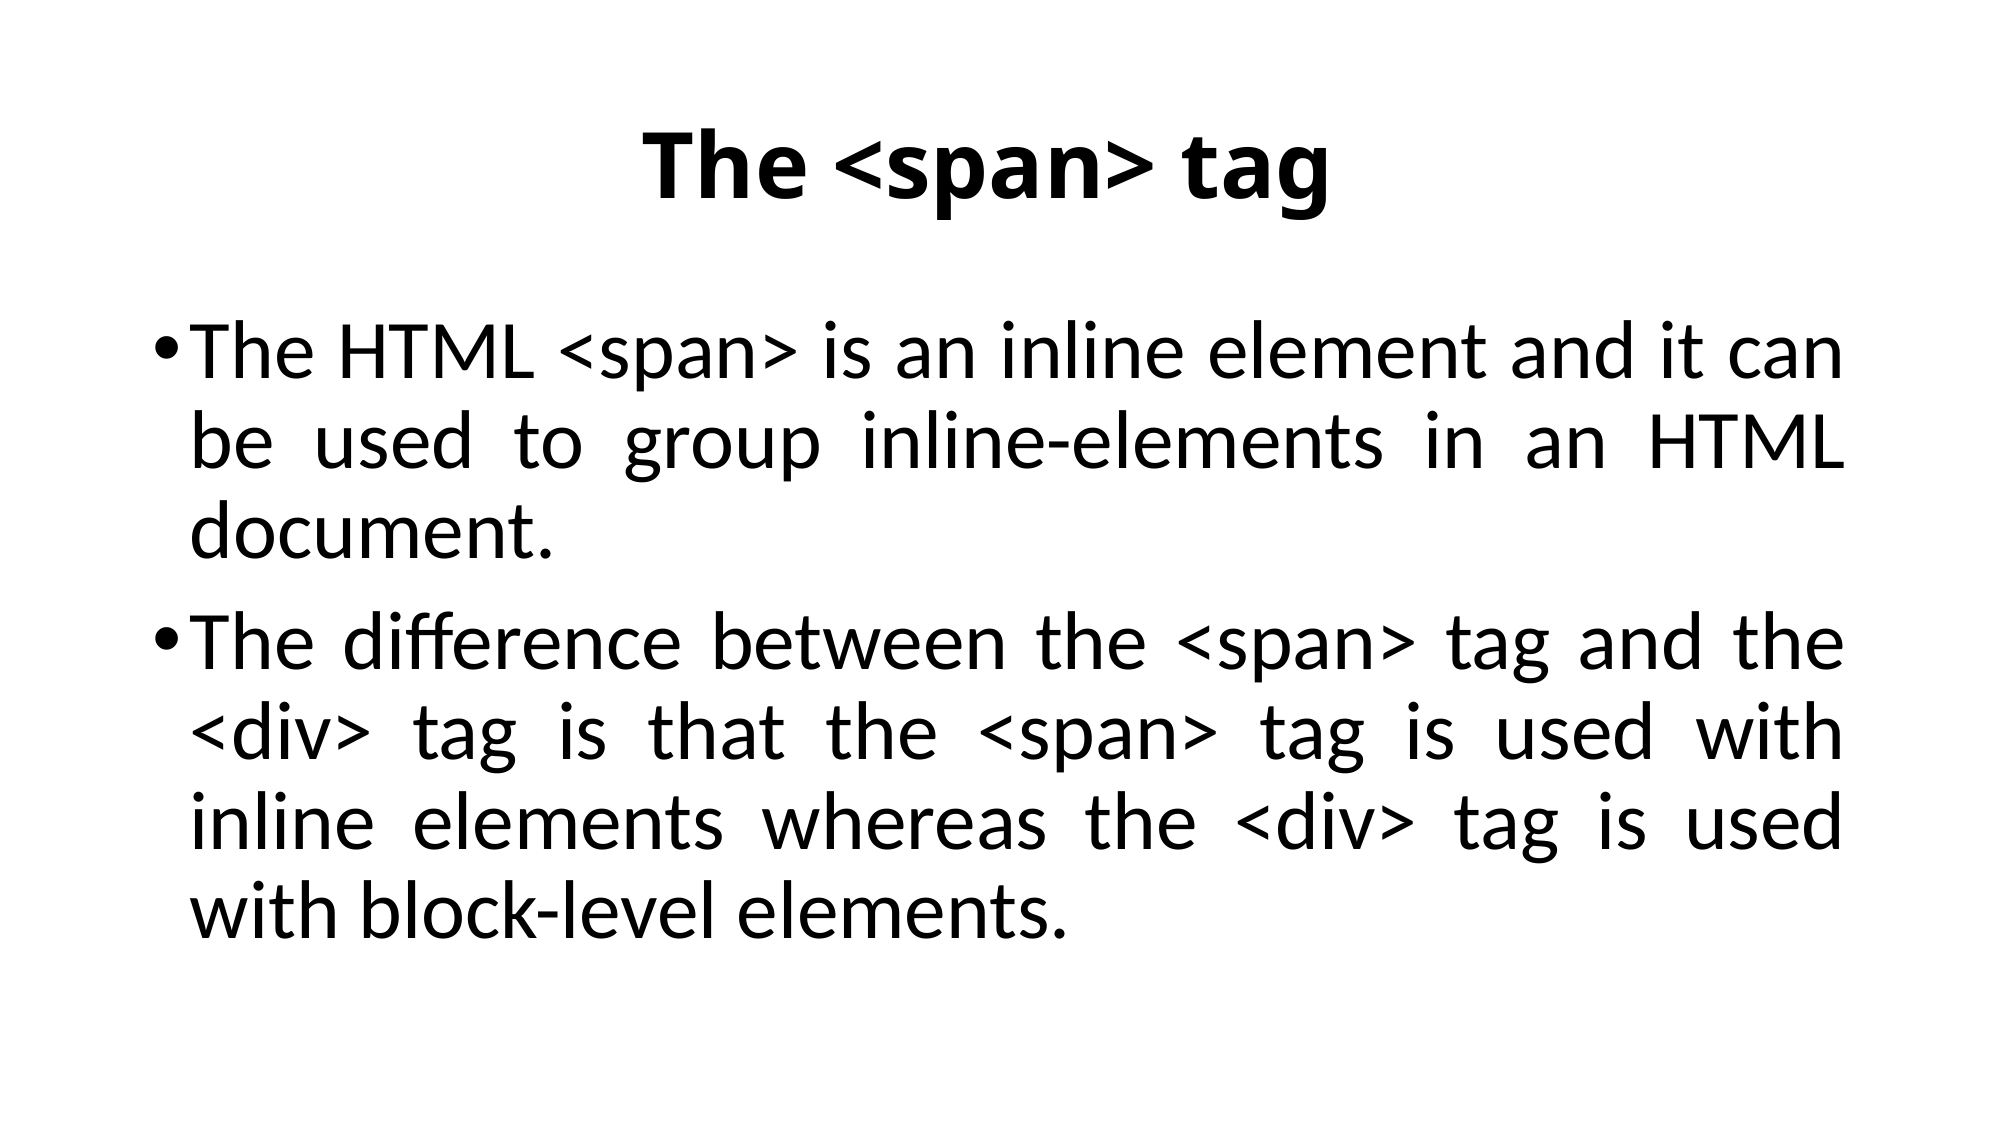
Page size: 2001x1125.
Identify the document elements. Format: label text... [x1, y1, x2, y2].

title The <span> tag [137, 59, 1863, 278]
list The HTML <span> is an inline element and it can be used to group inline-elements in an HTML document. The difference between the <span> tag and the <div> tag is that the <span> tag is used with inline elements whereas the <div> tag is used with block-level elements. [137, 299, 1863, 1014]
